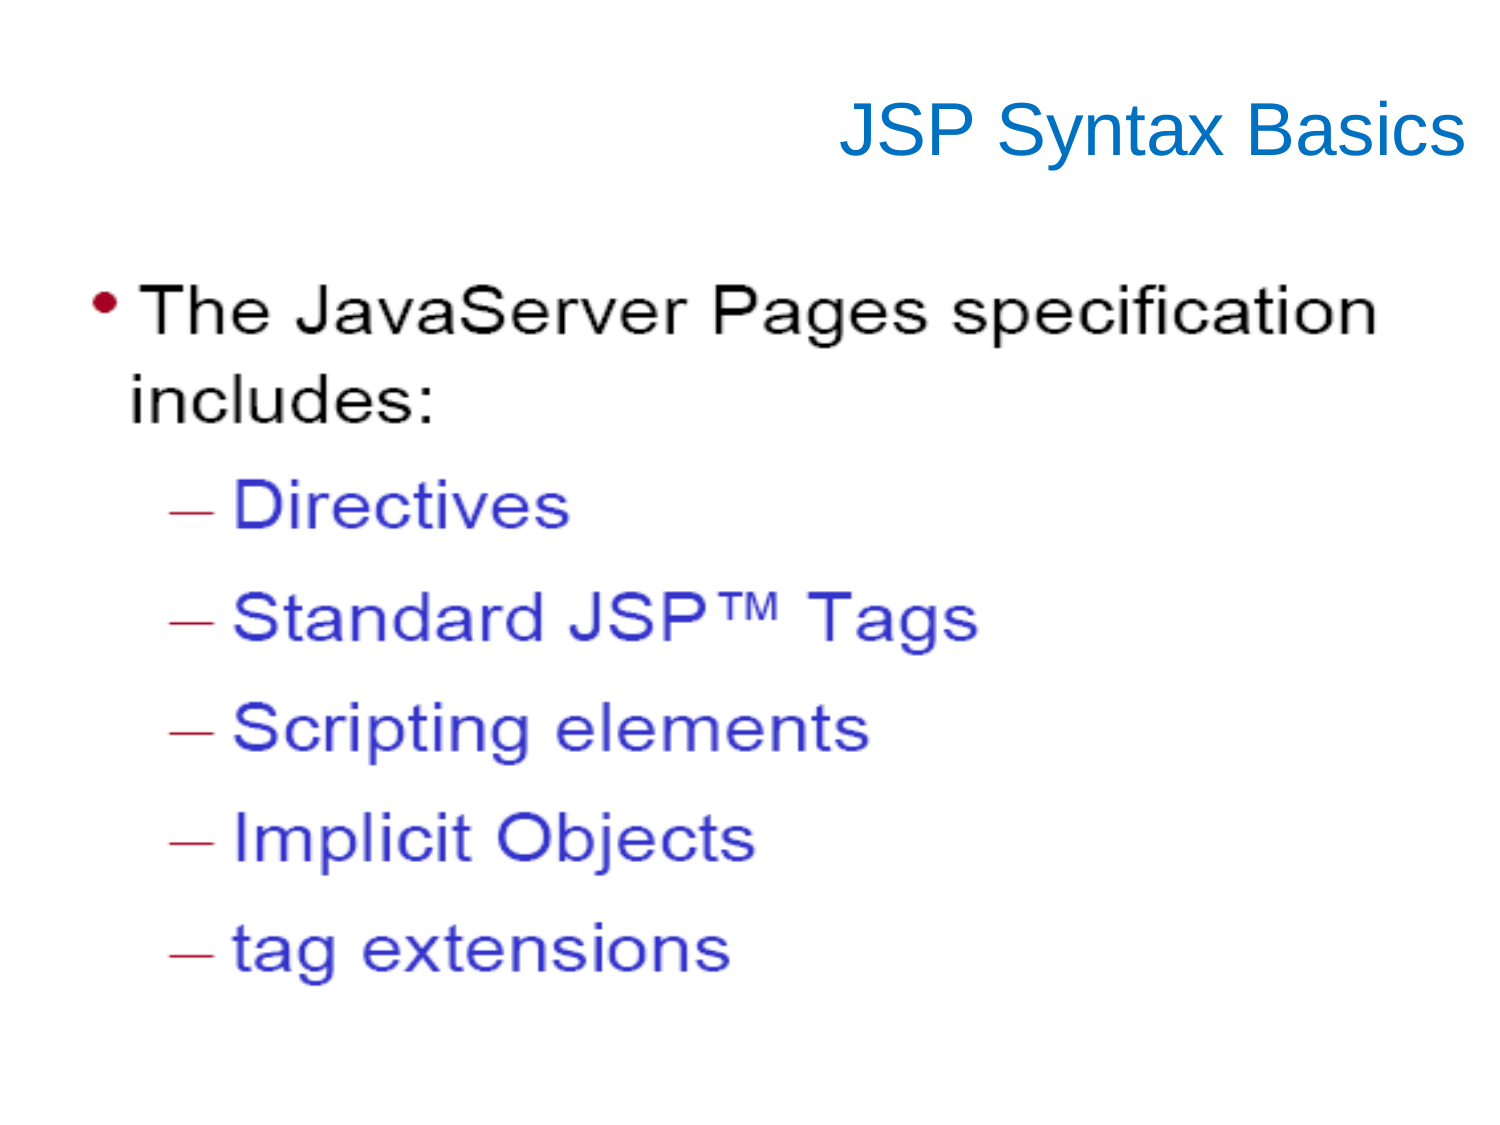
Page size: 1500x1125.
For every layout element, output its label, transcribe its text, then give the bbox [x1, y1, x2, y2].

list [74, 262, 1426, 1006]
text_box JSP Syntax Basics [207, 62, 1483, 188]
